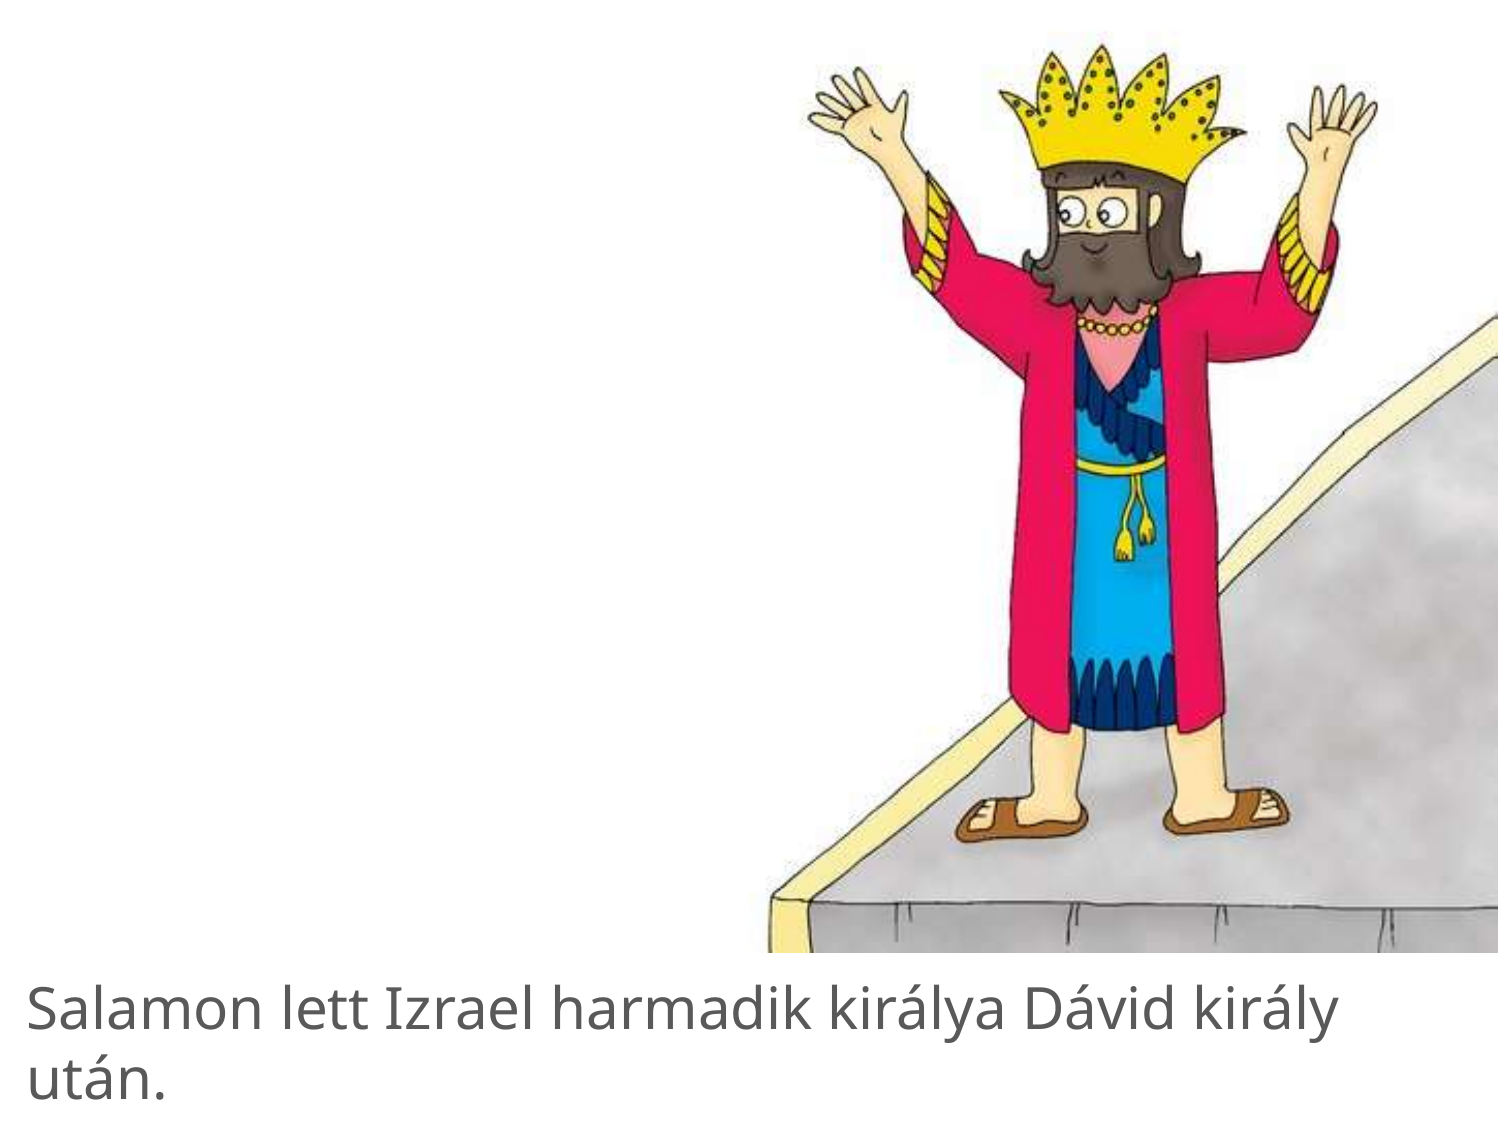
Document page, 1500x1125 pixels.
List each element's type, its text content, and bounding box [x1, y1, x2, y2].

picture [155, 0, 1498, 953]
text_box Salamon lett Izrael harmadik királya Dávid király után. [11, 964, 1483, 1119]
